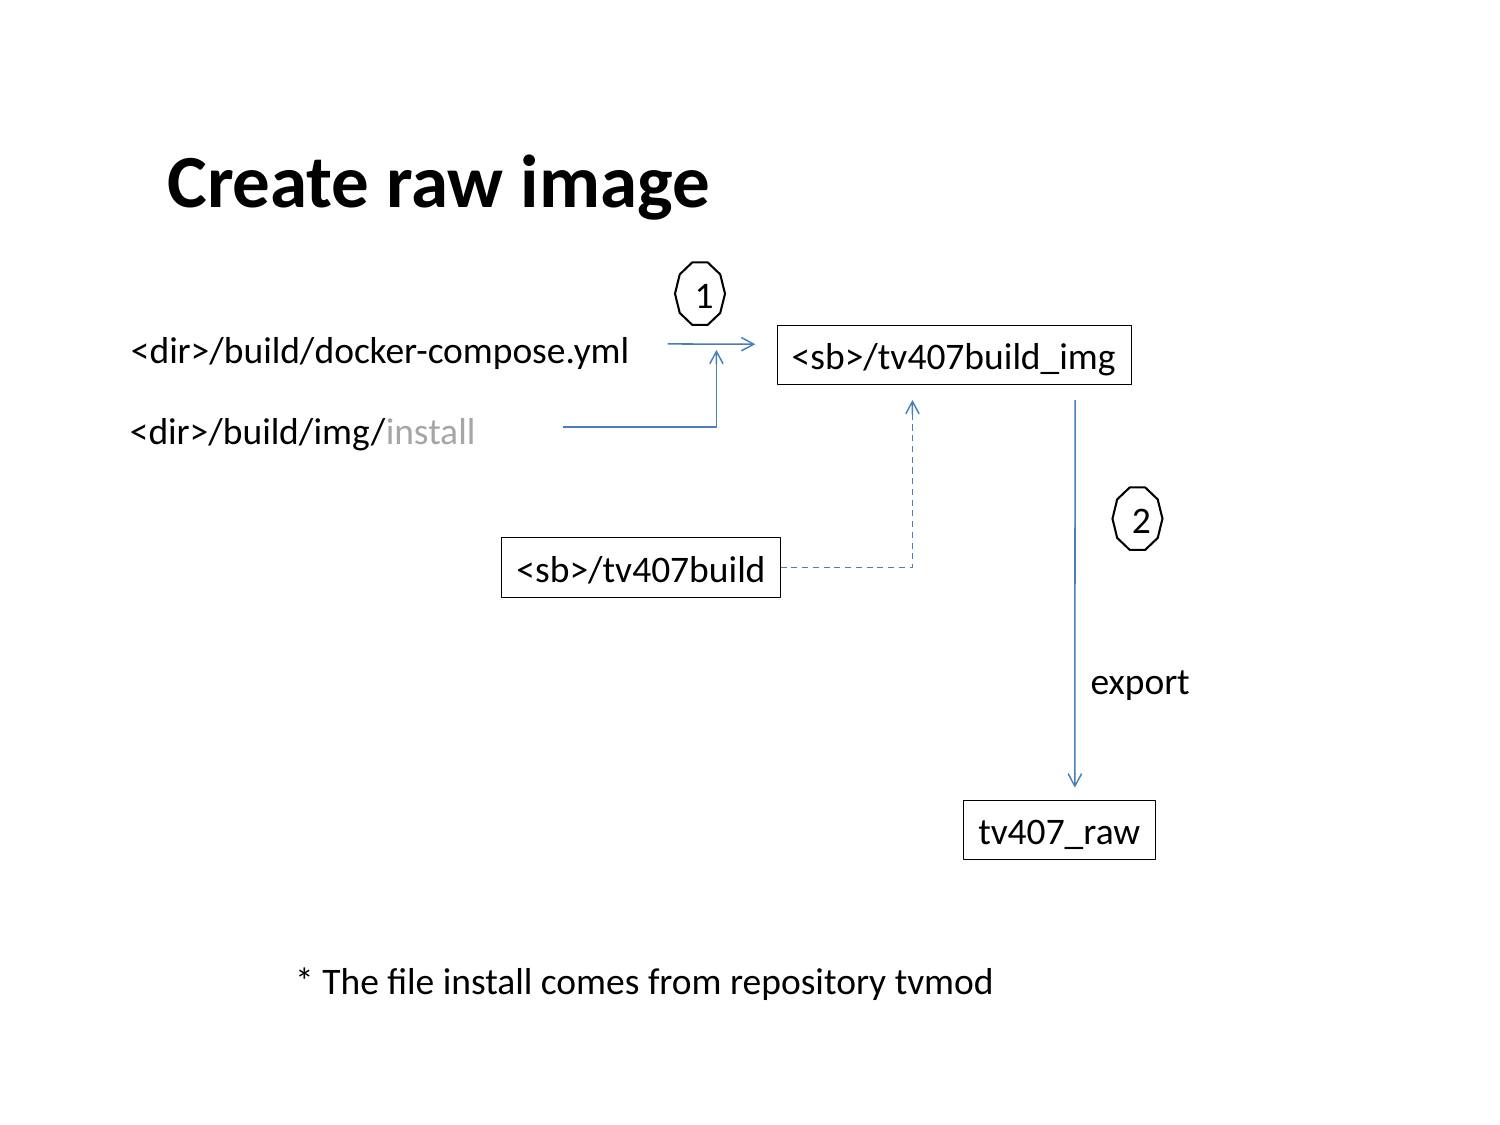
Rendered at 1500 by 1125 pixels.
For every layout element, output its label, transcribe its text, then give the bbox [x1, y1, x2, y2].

text_box 2 [1110, 485, 1165, 552]
text_box * The file install comes from repository tvmod [280, 949, 1010, 1010]
text_box <dir>/build/img/install [114, 399, 491, 460]
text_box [781, 399, 913, 568]
text_box Create raw image [152, 124, 726, 230]
text_box tv407_raw [963, 799, 1156, 860]
text_box 1 [672, 260, 728, 327]
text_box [562, 349, 717, 428]
text_box <dir>/build/docker-compose.yml [115, 318, 645, 379]
text_box <sb>/tv407build [501, 537, 781, 598]
text_box <sb>/tv407build_img [776, 324, 1131, 385]
text_box export [1075, 649, 1205, 710]
